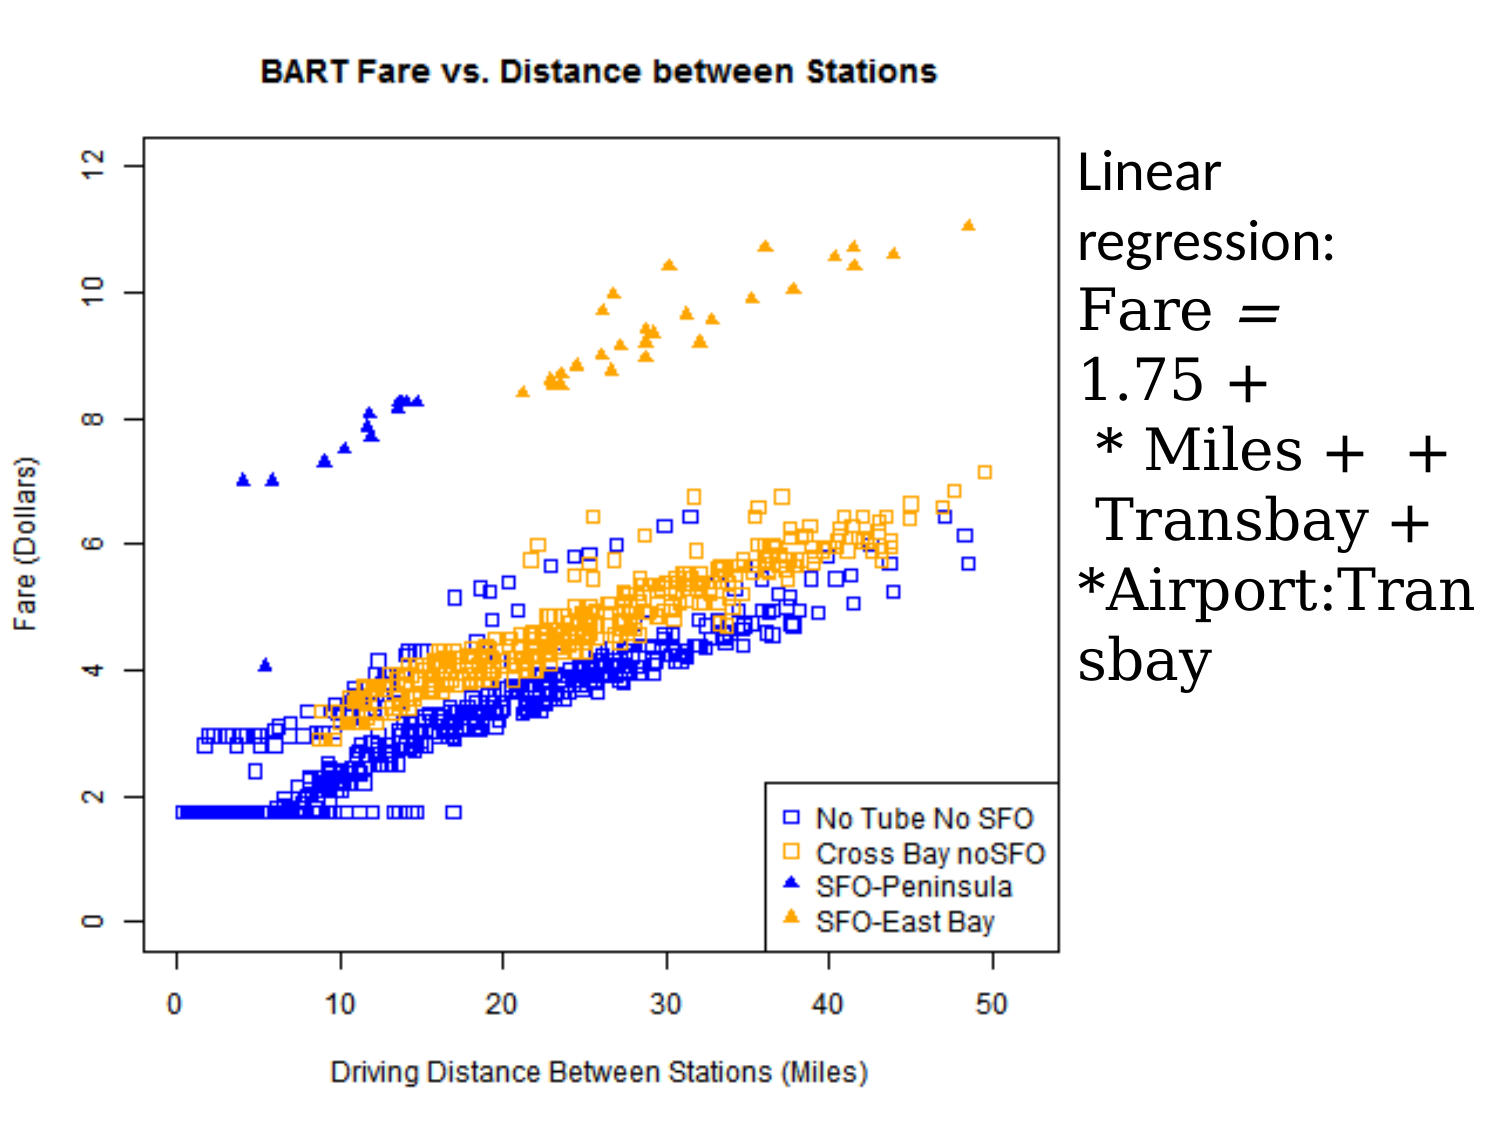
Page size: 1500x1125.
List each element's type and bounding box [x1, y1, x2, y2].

picture [4, 0, 1131, 1125]
